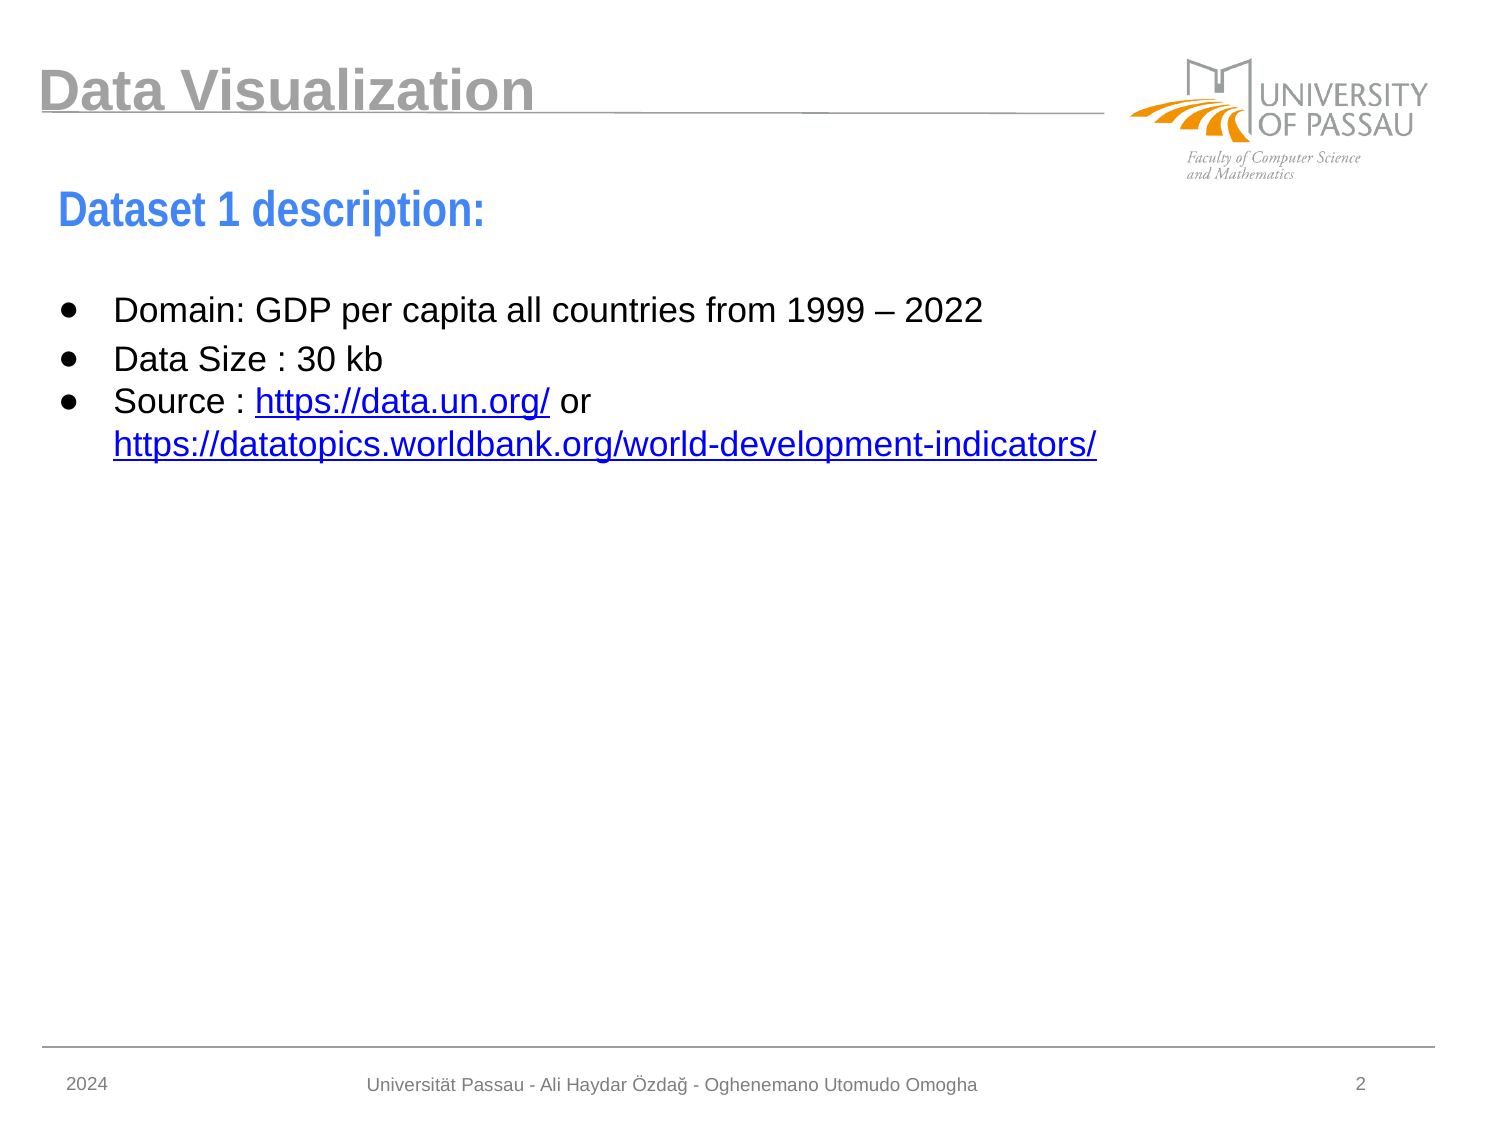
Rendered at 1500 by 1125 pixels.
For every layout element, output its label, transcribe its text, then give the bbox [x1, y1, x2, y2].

slide_number 2 [1355, 1071, 1399, 1125]
picture [1129, 58, 1428, 179]
text_box Dataset 1 description: Domain: GDP per capita all countries from 1999 – 2022 Data Size : 30 kb Source : https://data.un.org/ or https://datatopics.worldbank.org/world-development-indicators/ [23, 168, 1332, 472]
footer Universität Passau - Ali Haydar Özdağ - Oghenemano Utomudo Omogha [366, 1073, 1111, 1125]
slide_number 2024 [66, 1071, 167, 1125]
text_box Data Visualization [23, 44, 1147, 129]
